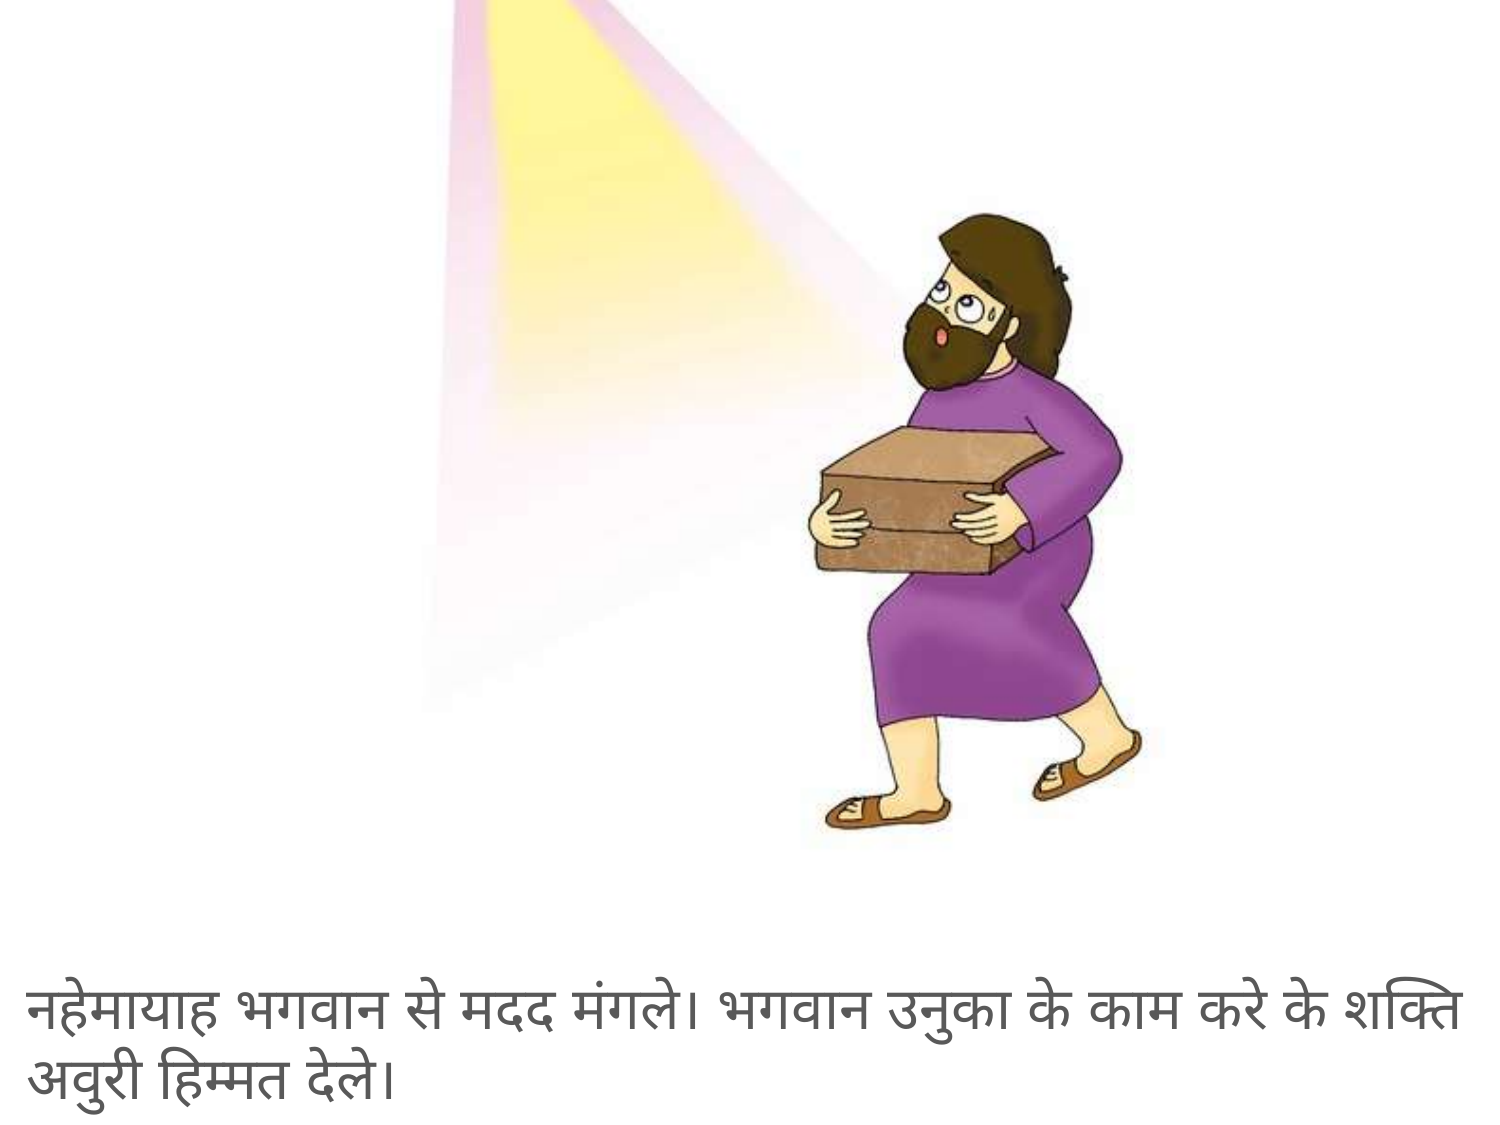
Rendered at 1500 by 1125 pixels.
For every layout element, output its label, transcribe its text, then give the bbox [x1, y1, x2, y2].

picture [134, 0, 1366, 874]
text_box नहेमायाह भगवान से मदद मंगले। भगवान उनुका के काम करे के शक्ति अवुरी हिम्मत देले। [11, 964, 1498, 1119]
